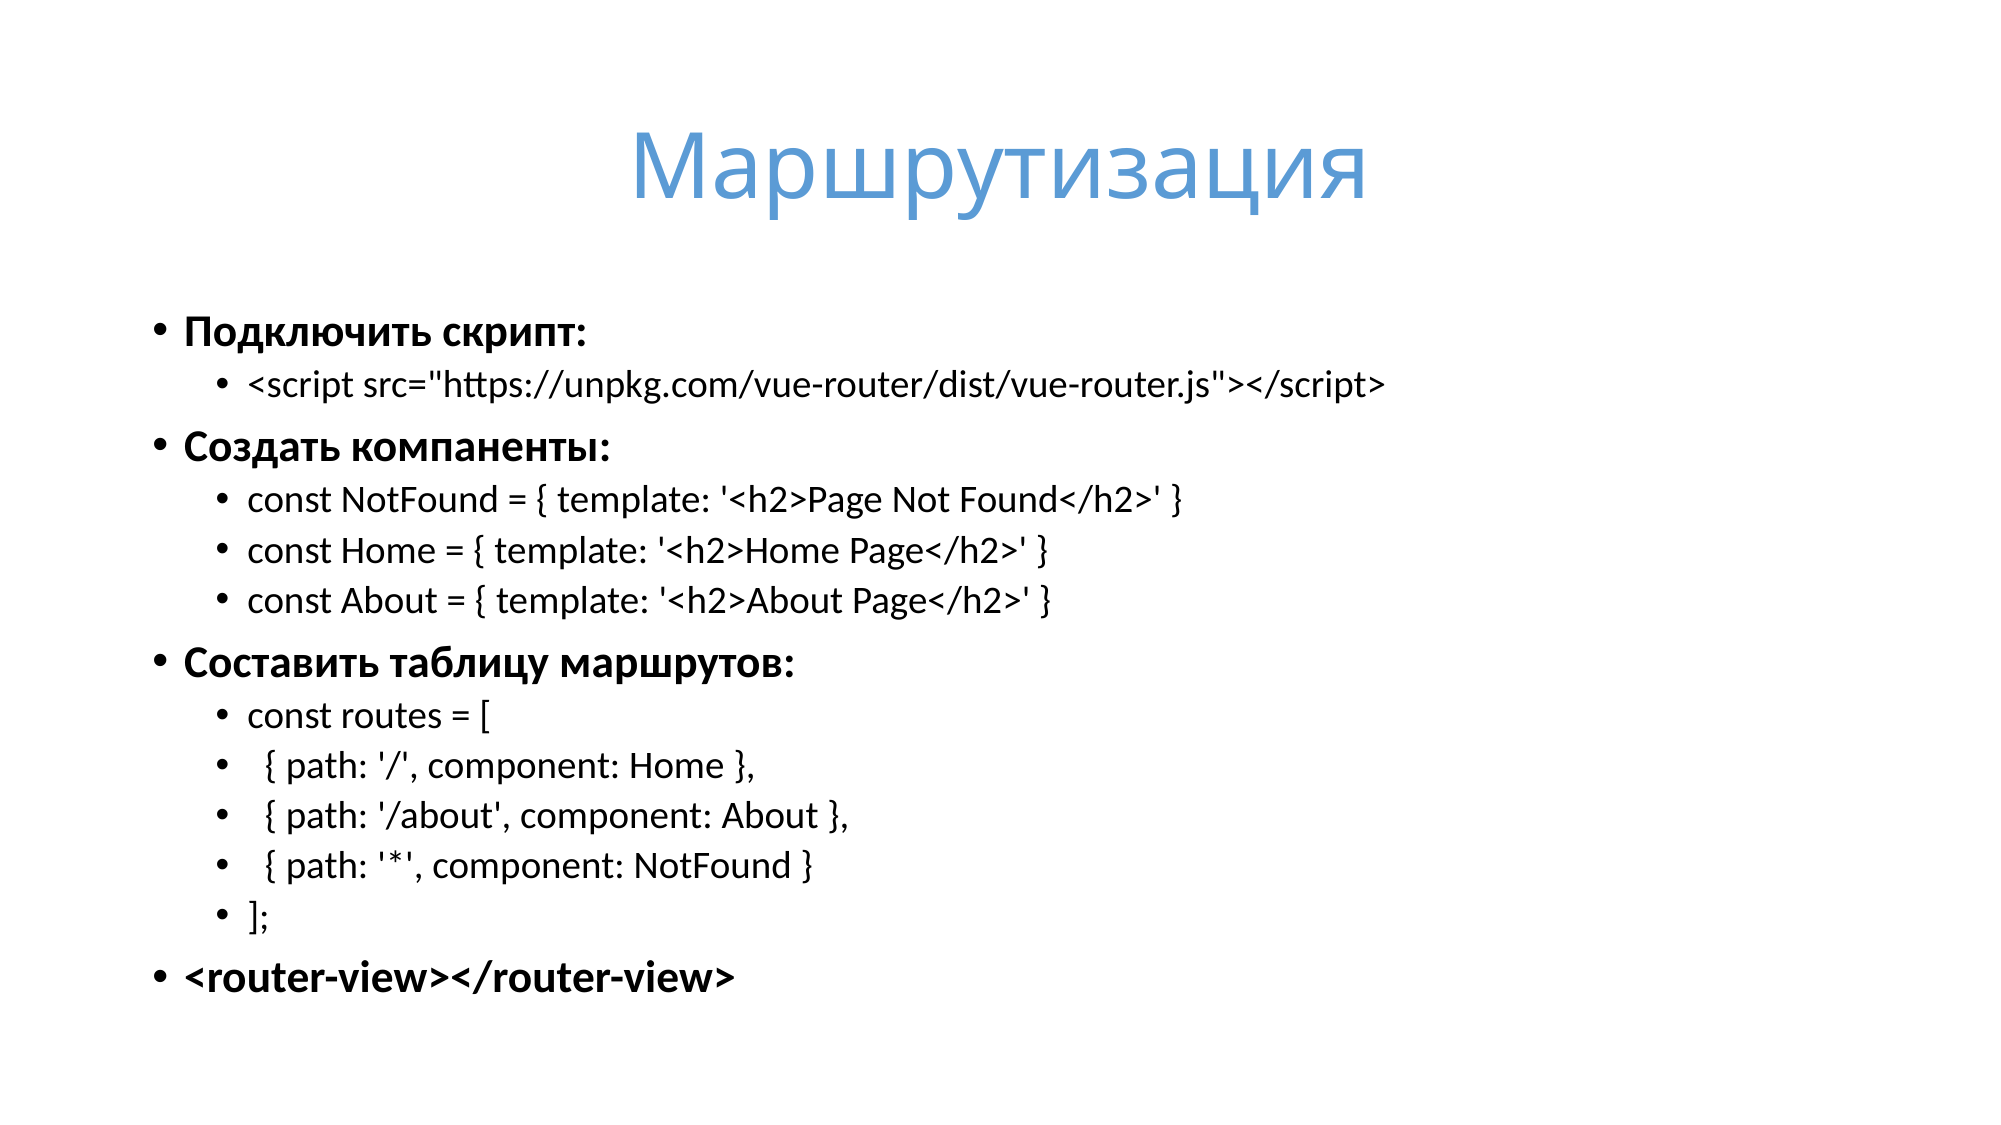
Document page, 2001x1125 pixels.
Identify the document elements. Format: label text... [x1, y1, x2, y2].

title Маршрутизация [137, 59, 1863, 278]
list Подключить скрипт: <script src="https://unpkg.com/vue-router/dist/vue-router.js"></script> Создать компаненты: const NotFound = { template: '<h2>Page Not Found</h2>' } const Home = { template: '<h2>Home Page</h2>' } const About = { template: '<h2>About Page</h2>' } Составить таблицу маршрутов: const routes = [ { path: '/', component: Home }, { path: '/about', component: About }, { path: '*', component: NotFound } ]; <router-view></router-view> [137, 299, 1863, 1014]
